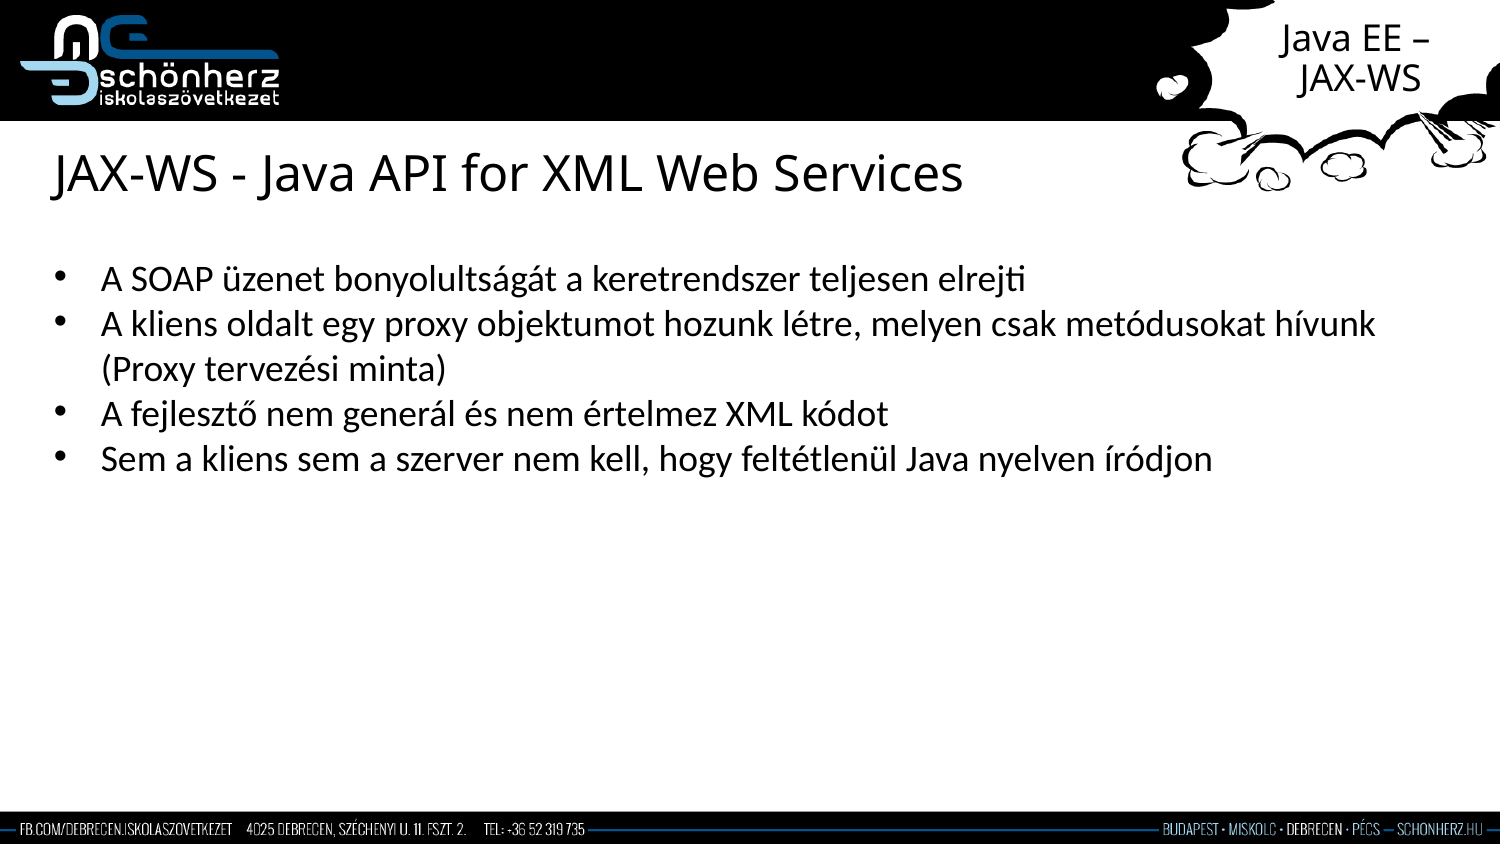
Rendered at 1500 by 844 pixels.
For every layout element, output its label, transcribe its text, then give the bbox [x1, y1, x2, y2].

title Java EE – JAX-WS [1233, 11, 1488, 107]
text_box A SOAP üzenet bonyolultságát a keretrendszer teljesen elrejti A kliens oldalt egy proxy objektumot hozunk létre, melyen csak metódusokat hívunk (Proxy tervezési minta) A fejlesztő nem generál és nem értelmez XML kódot Sem a kliens sem a szerver nem kell, hogy feltétlenül Java nyelven íródjon [39, 246, 1455, 531]
picture [0, 0, 1500, 844]
subtitle JAX-WS - Java API for XML Web Services [39, 140, 1455, 213]
